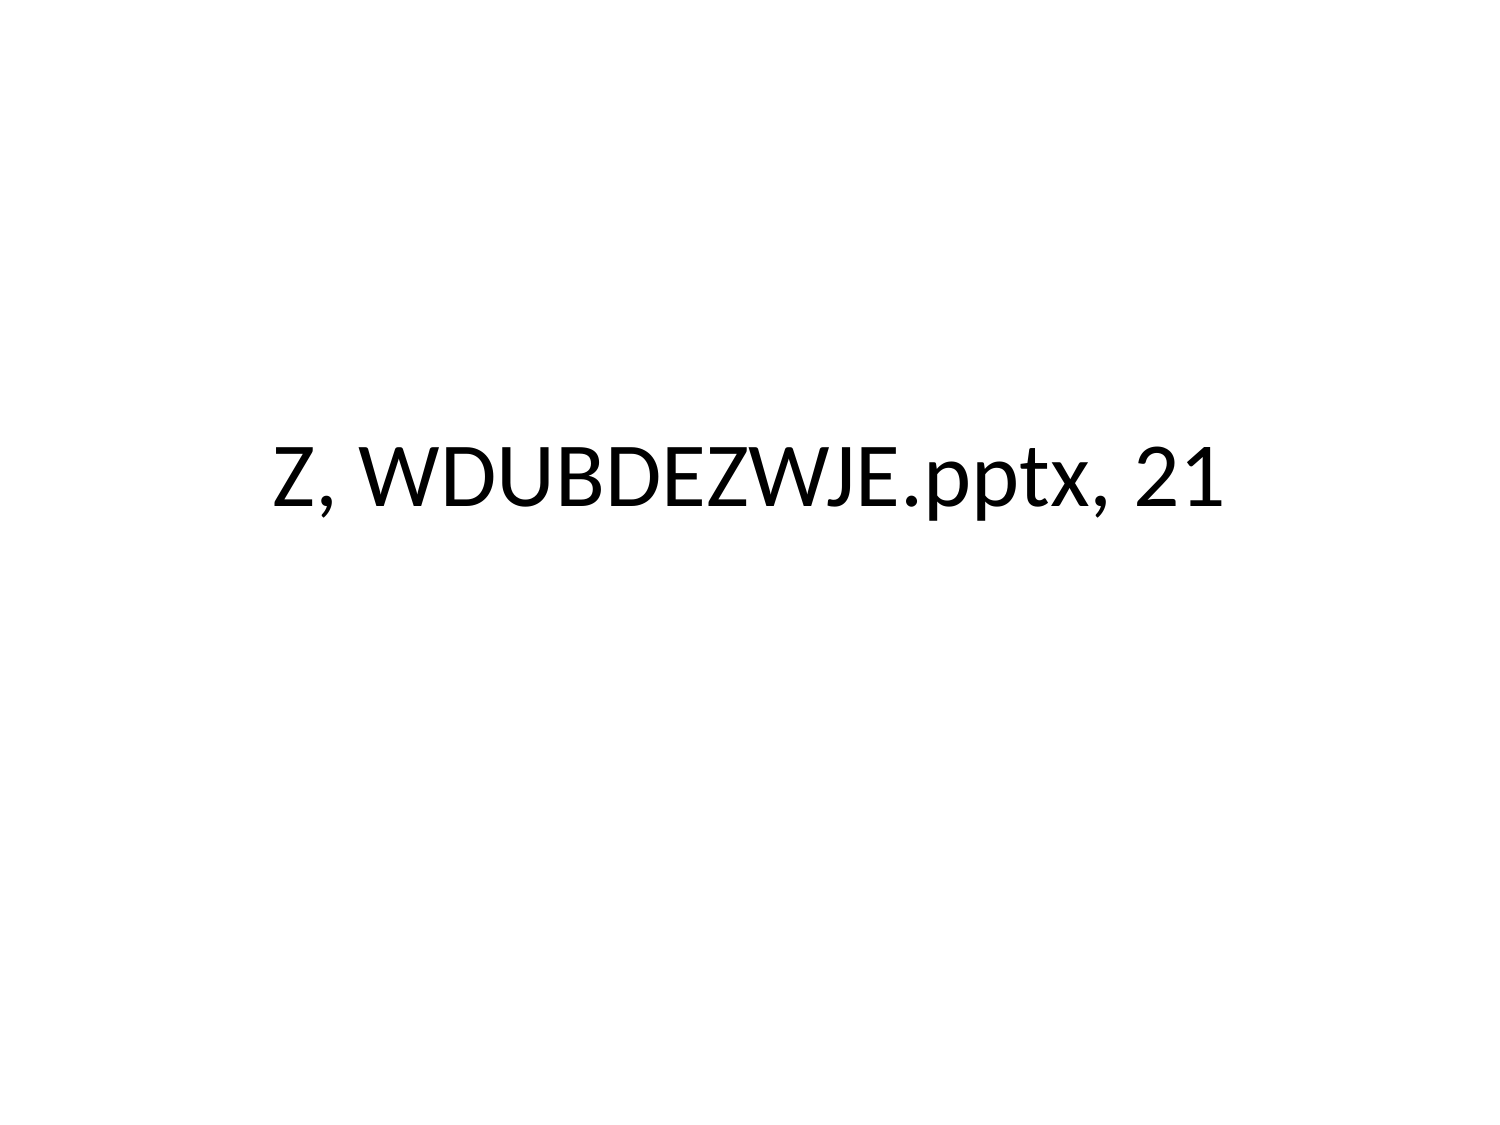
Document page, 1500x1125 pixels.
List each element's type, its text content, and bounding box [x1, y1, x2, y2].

title Z, WDUBDEZWJE.pptx, 21 [112, 349, 1388, 591]
